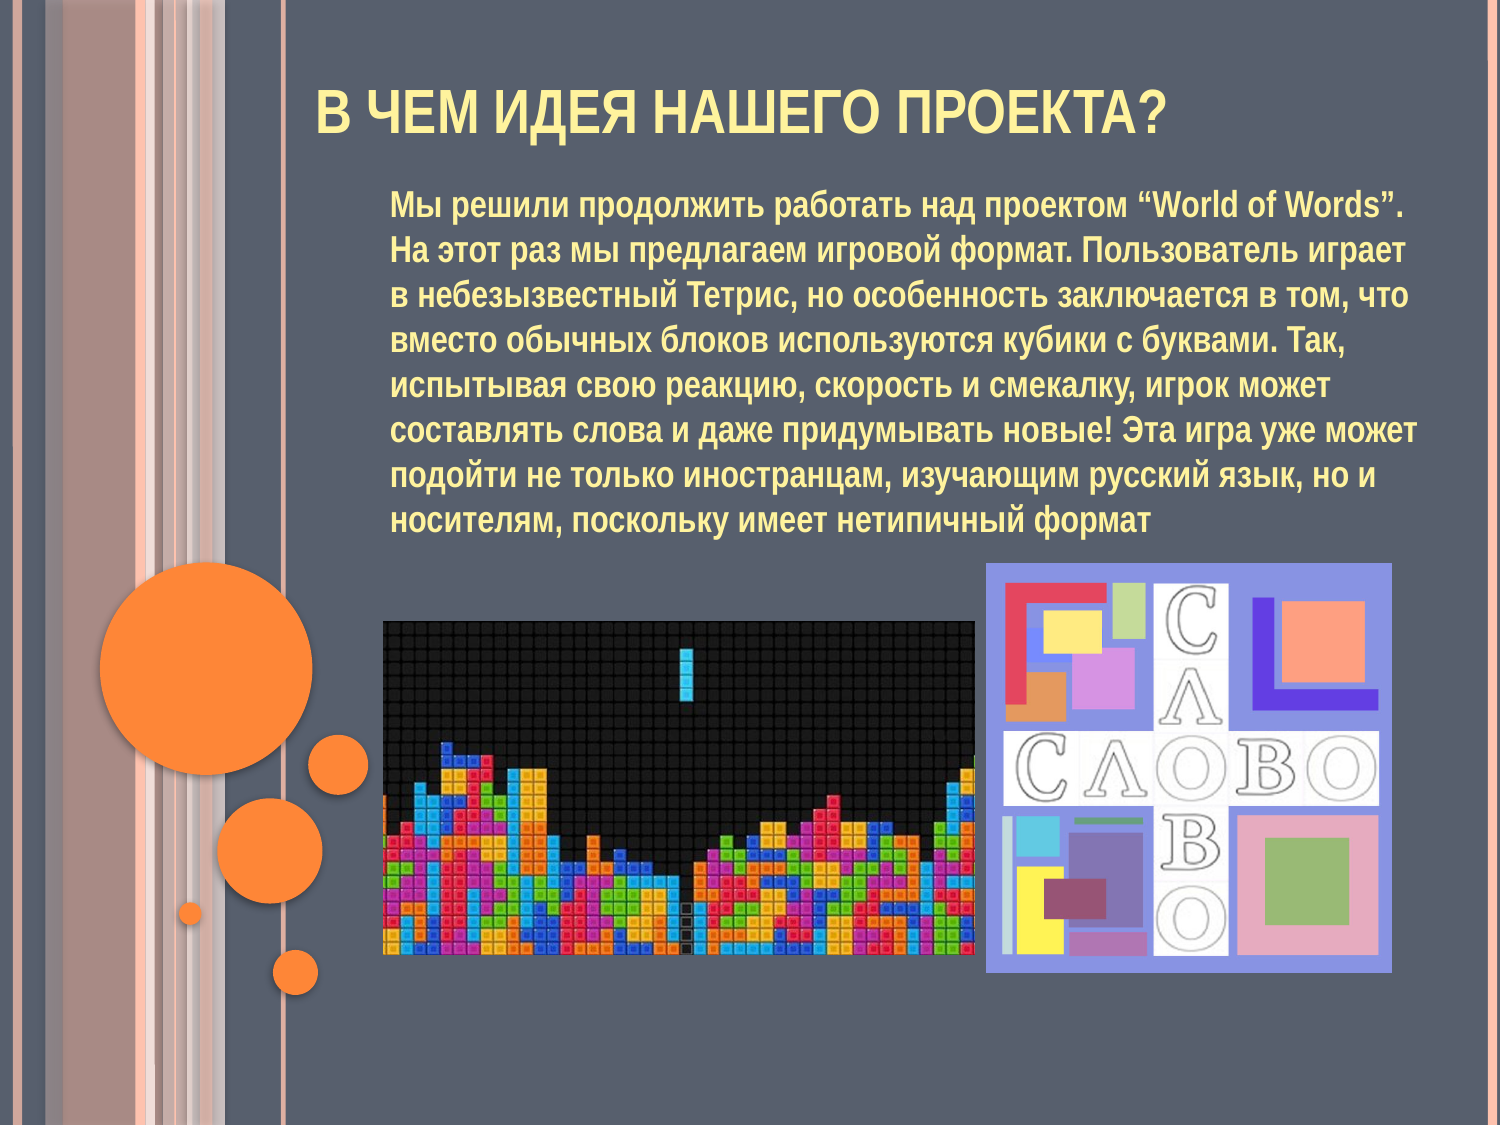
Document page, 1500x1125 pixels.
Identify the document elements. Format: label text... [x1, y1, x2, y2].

title В чем идея нашего проекта? [301, 54, 1436, 154]
list Мы решили продолжить работать над проектом “World of Words”. На этот раз мы предлагаем игровой формат. Пользователь играет в небезызвестный Тетрис, но особенность заключается в том, что вместо обычных блоков используются кубики с буквами. Так, испытывая свою реакцию, скорость и смекалку, игрок может составлять слова и даже придумывать новые! Эта игра уже может подойти не только иностранцам, изучающим русский язык, но и носителям, поскольку имеет нетипичный формат [375, 172, 1436, 634]
picture [985, 562, 1393, 973]
picture [383, 620, 975, 956]
